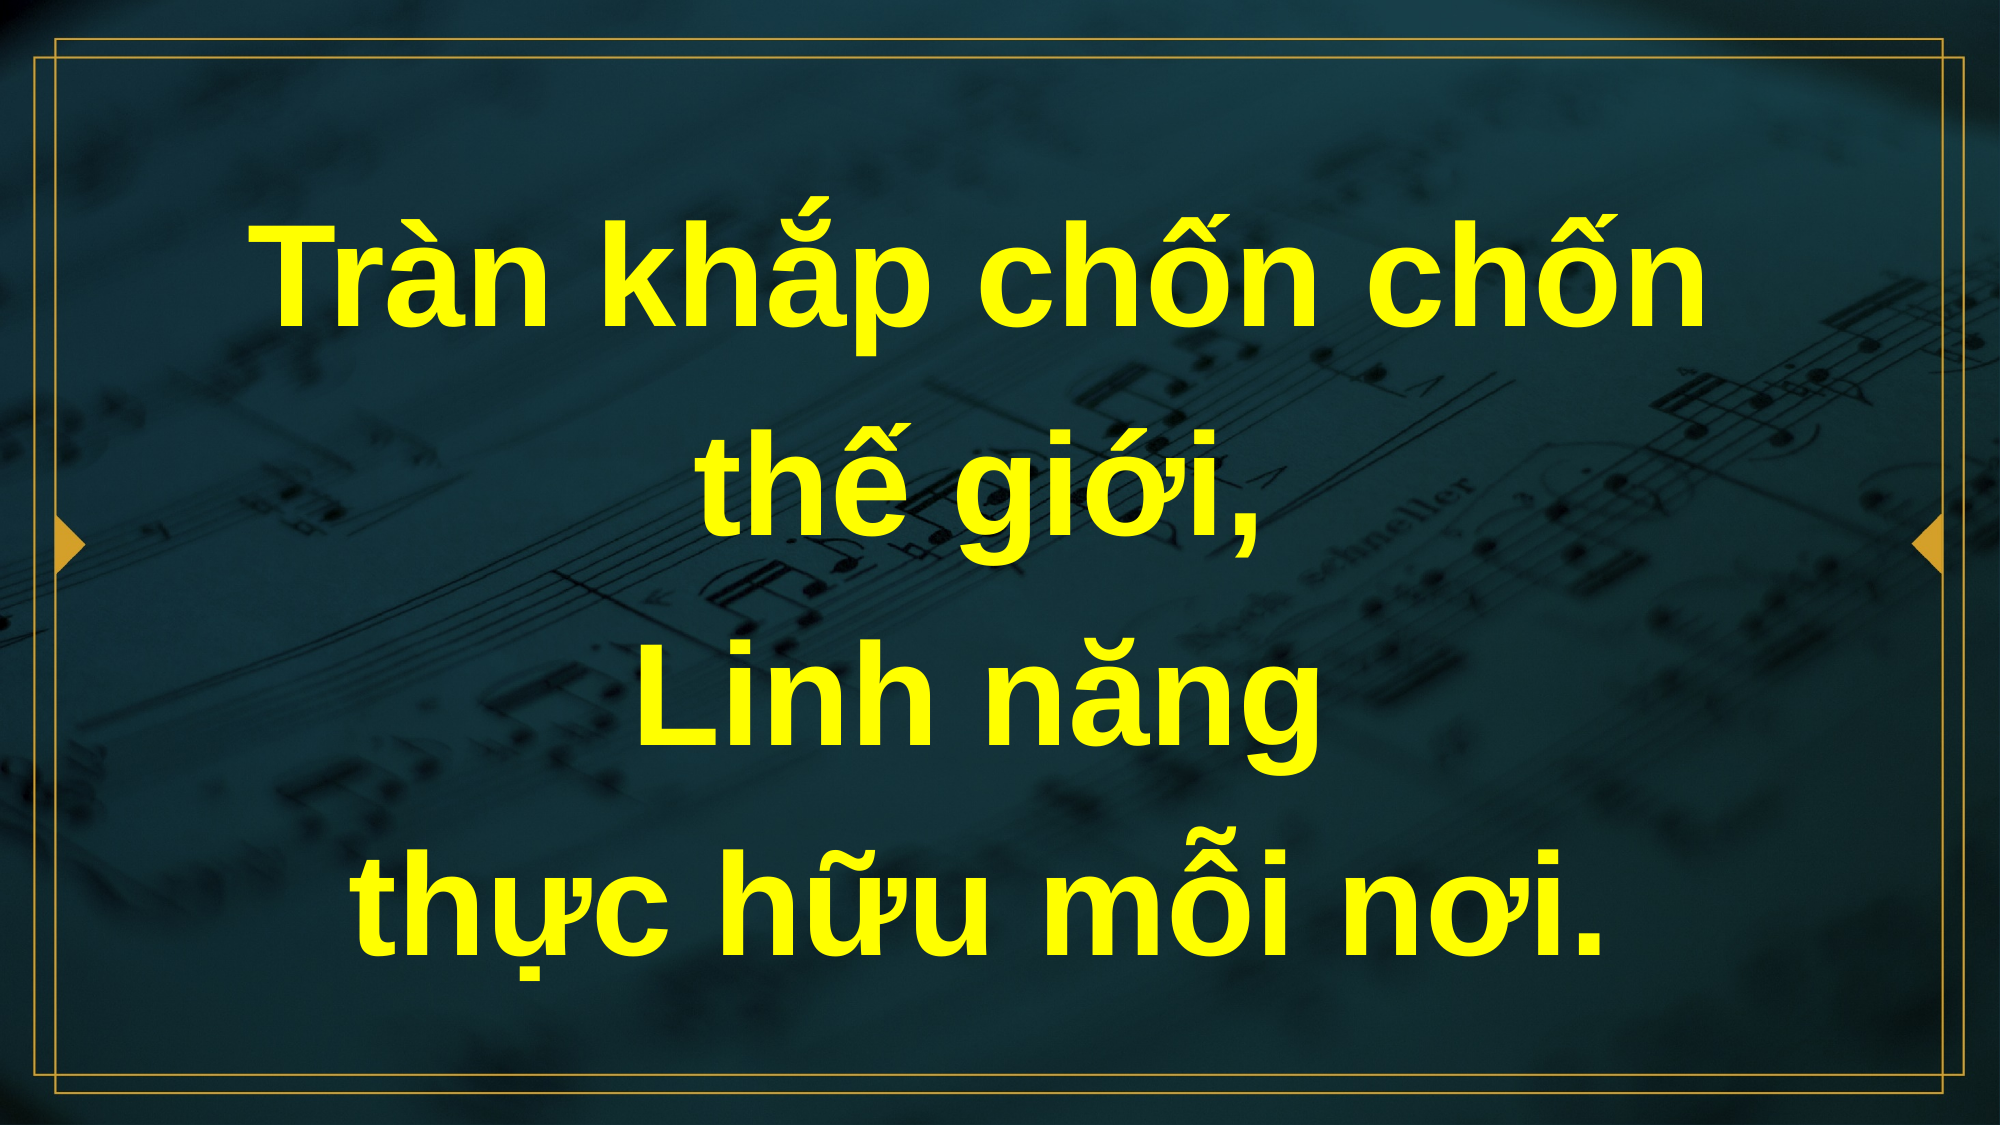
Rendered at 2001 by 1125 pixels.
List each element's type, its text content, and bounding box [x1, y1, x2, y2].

picture [0, 0, 2000, 1125]
title Tràn khắp chốn chốn thế giới, Linh năng thực hữu mỗi nơi. [55, 53, 1945, 1077]
